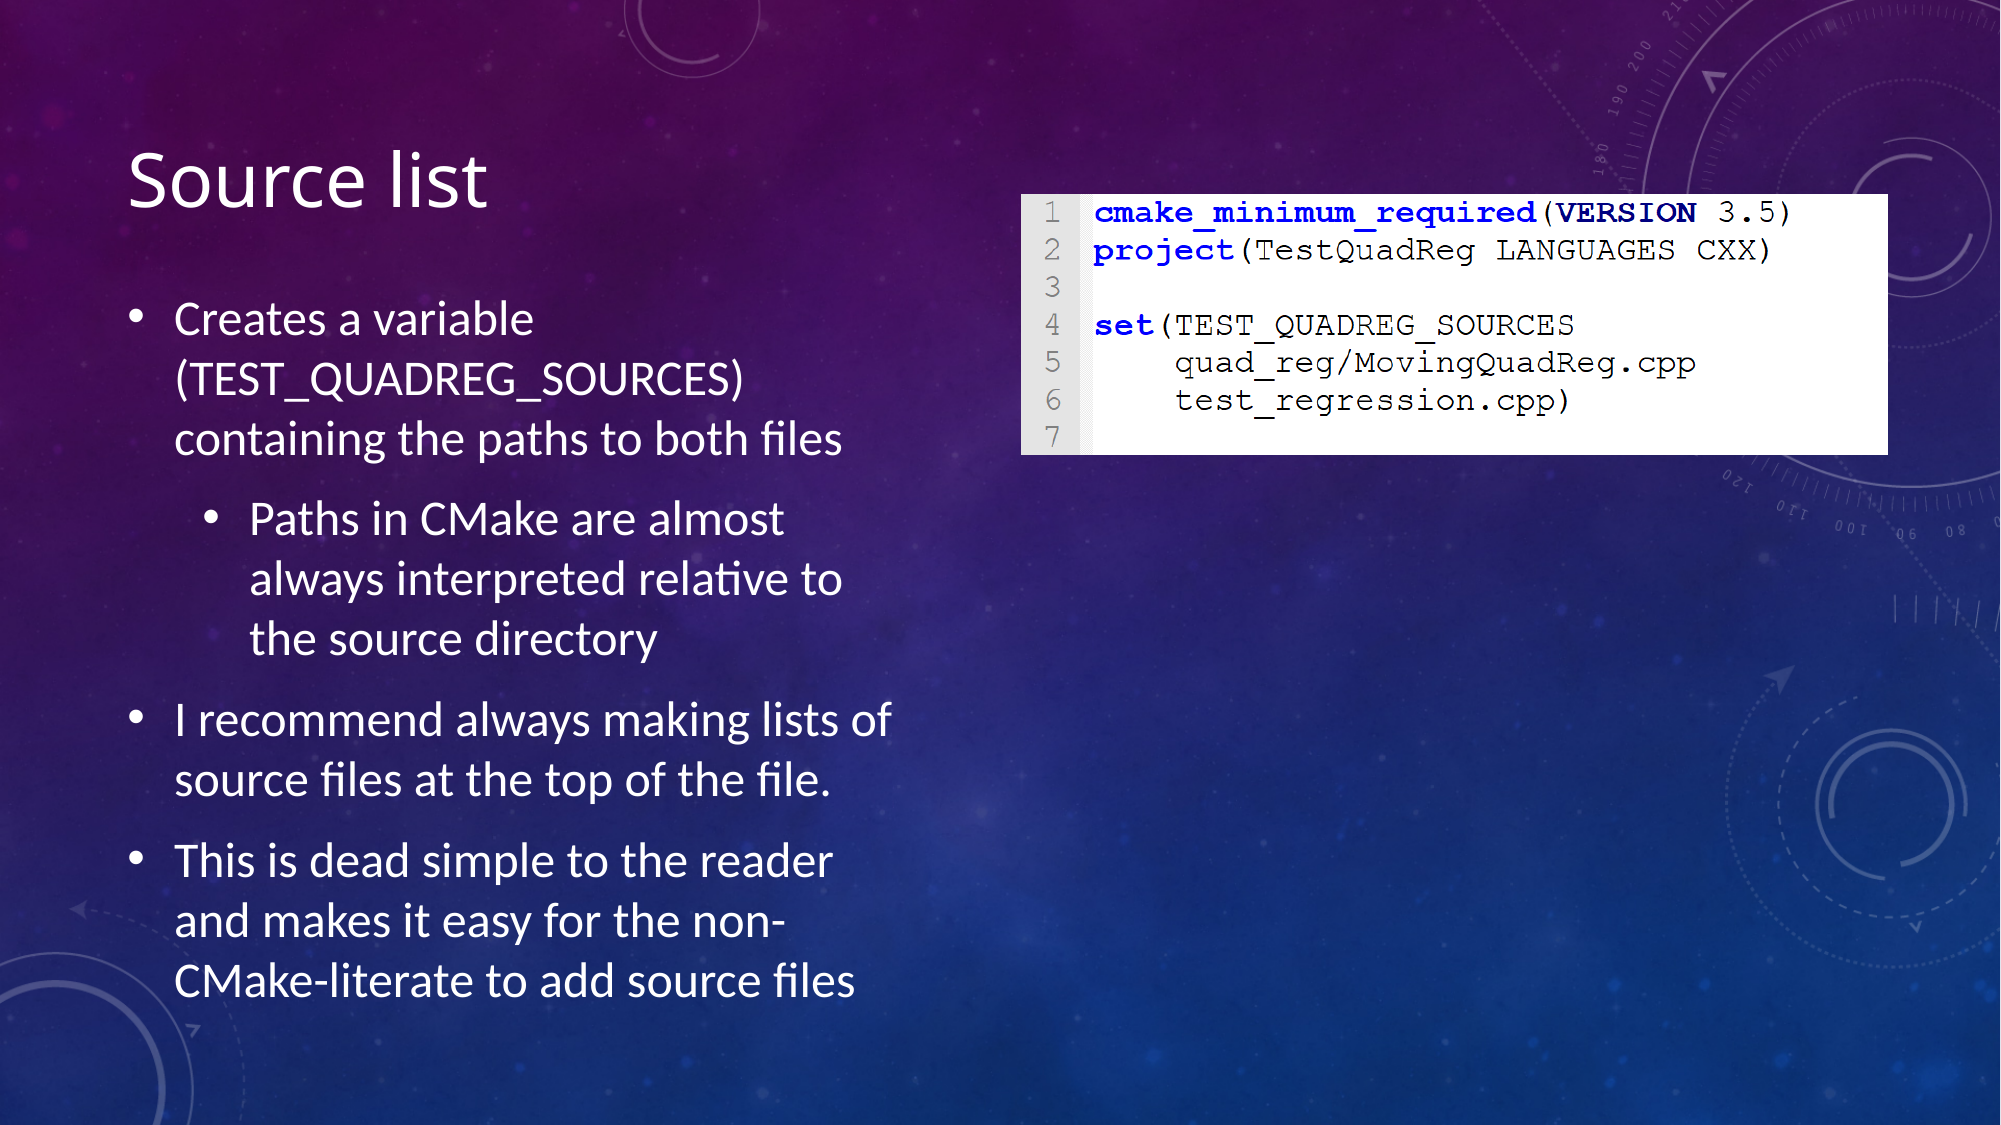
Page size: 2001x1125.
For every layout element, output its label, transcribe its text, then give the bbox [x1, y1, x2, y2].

picture [0, 0, 2001, 1125]
title Source list [112, 99, 1775, 255]
list Creates a variable (TEST_QUADREG_SOURCES) containing the paths to both files Paths in CMake are almost always interpreted relative to the source directory I recommend always making lists of source files at the top of the file. This is dead simple to the reader and makes it easy for the non-CMake-literate to add source files [112, 295, 930, 1079]
